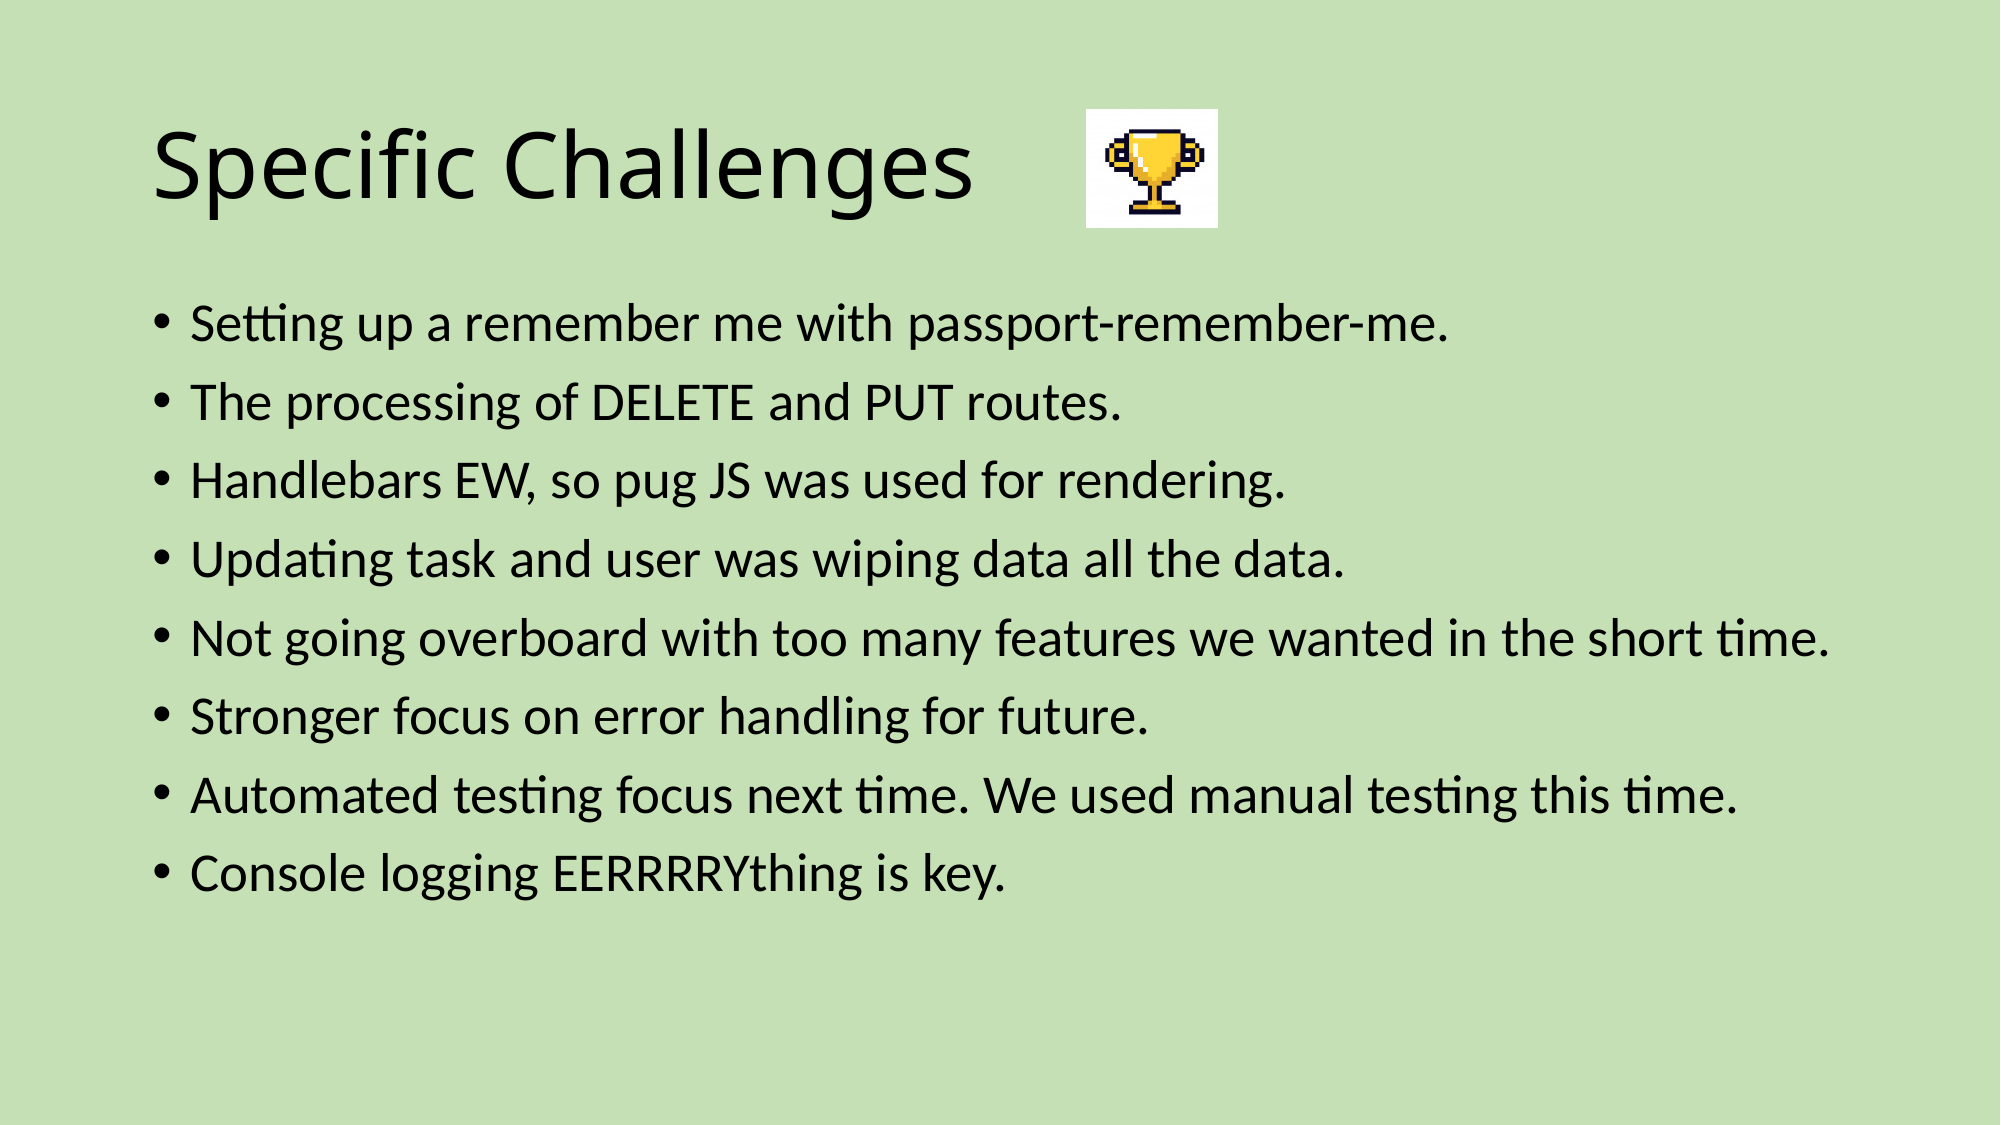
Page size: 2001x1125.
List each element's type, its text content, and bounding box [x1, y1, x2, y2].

picture [1086, 109, 1218, 228]
list Setting up a remember me with passport-remember-me. The processing of DELETE and PUT routes. Handlebars EW, so pug JS was used for rendering. Updating task and user was wiping data all the data. Not going overboard with too many features we wanted in the short time. Stronger focus on error handling for future. Automated testing focus next time. We used manual testing this time. Console logging EERRRRYthing is key. [137, 287, 1863, 1053]
title Specific Challenges [137, 59, 1863, 278]
